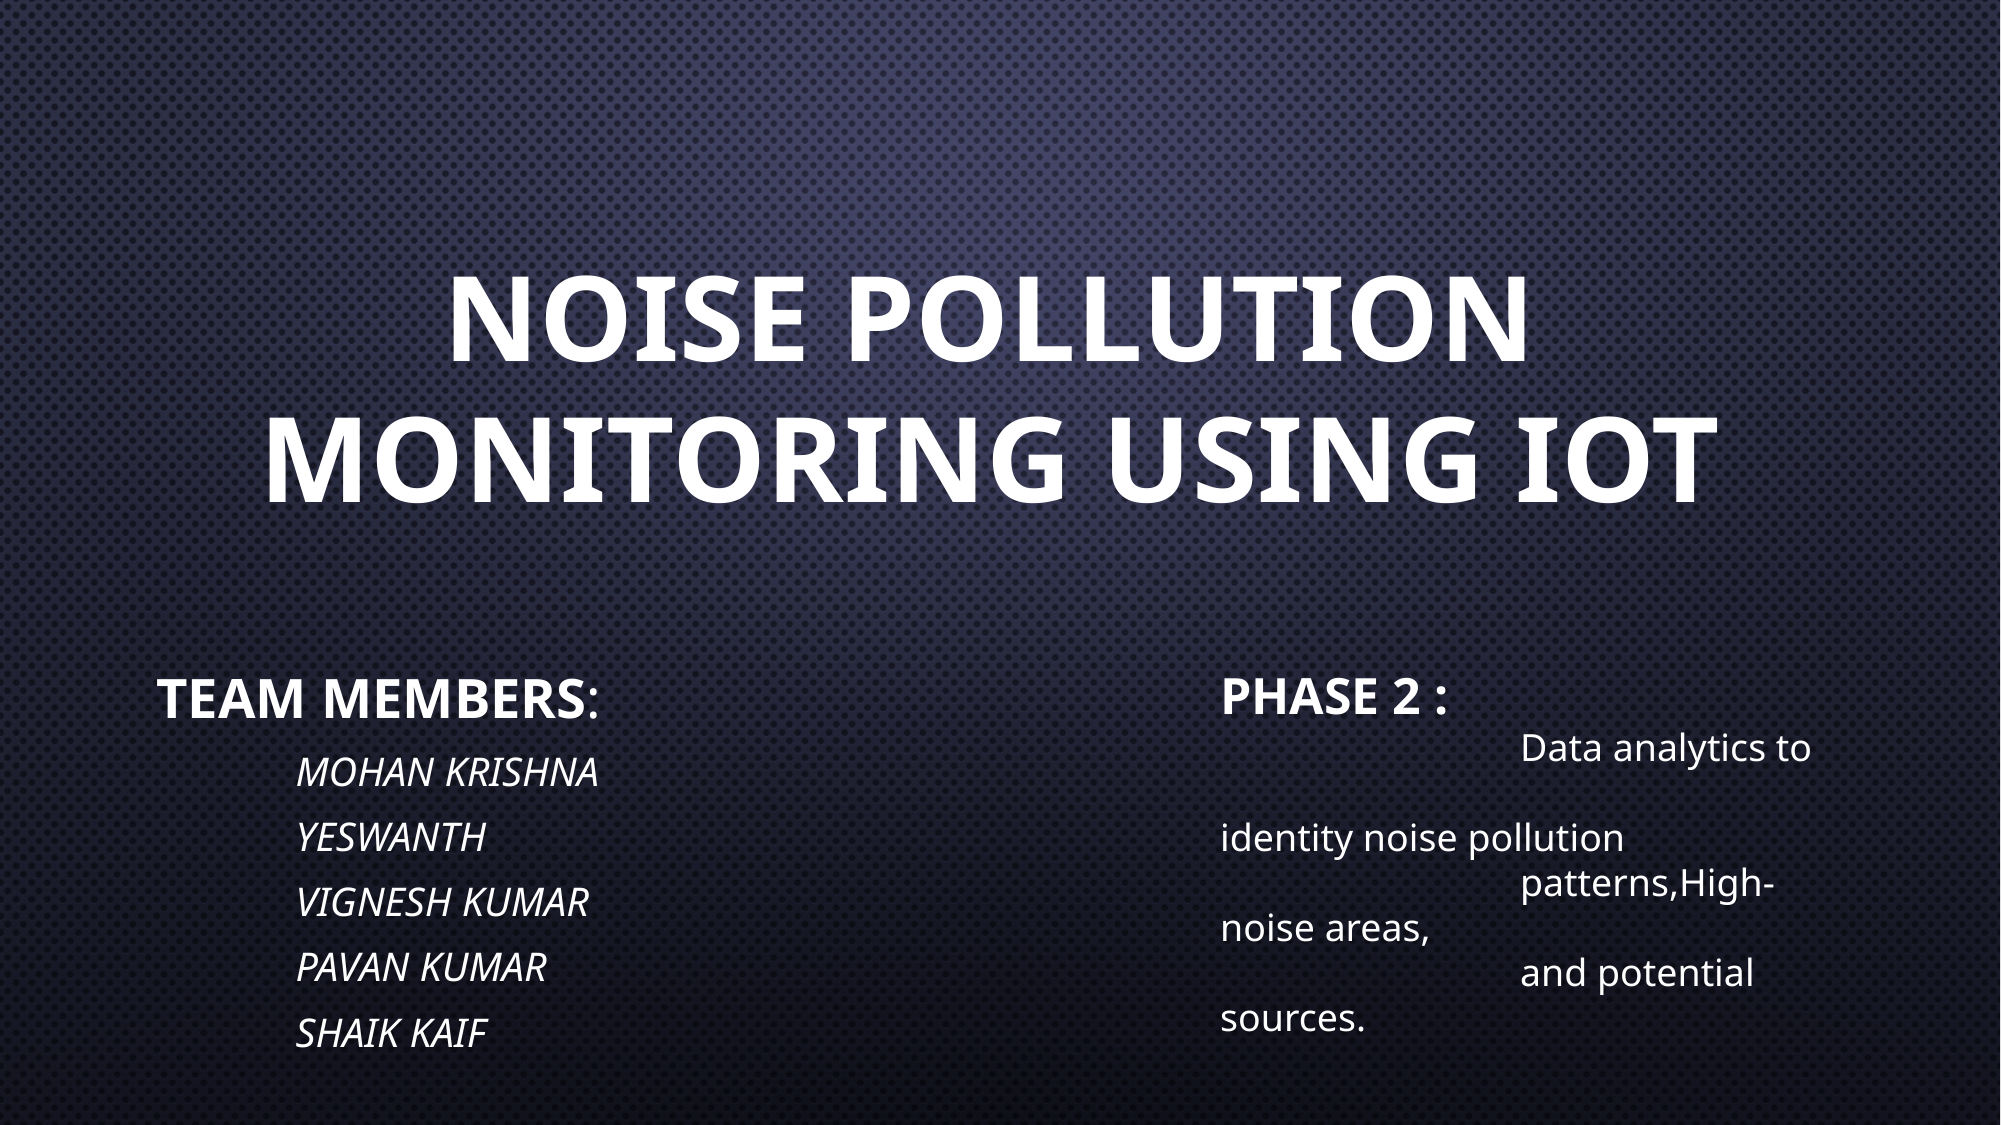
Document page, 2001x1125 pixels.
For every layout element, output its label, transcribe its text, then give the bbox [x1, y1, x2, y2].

subtitle TEAM MEMBERS: Mohan Krishna Yeswanth Vignesh Kumar Pavan Kumar Shaik kaif [141, 656, 938, 1070]
title Noise Pollution Monitoring using IOT [240, 142, 1741, 535]
text_box PHASE 2 : Data analytics to identity noise pollution patterns,High-noise areas, and potential sources. [1205, 656, 1859, 1092]
